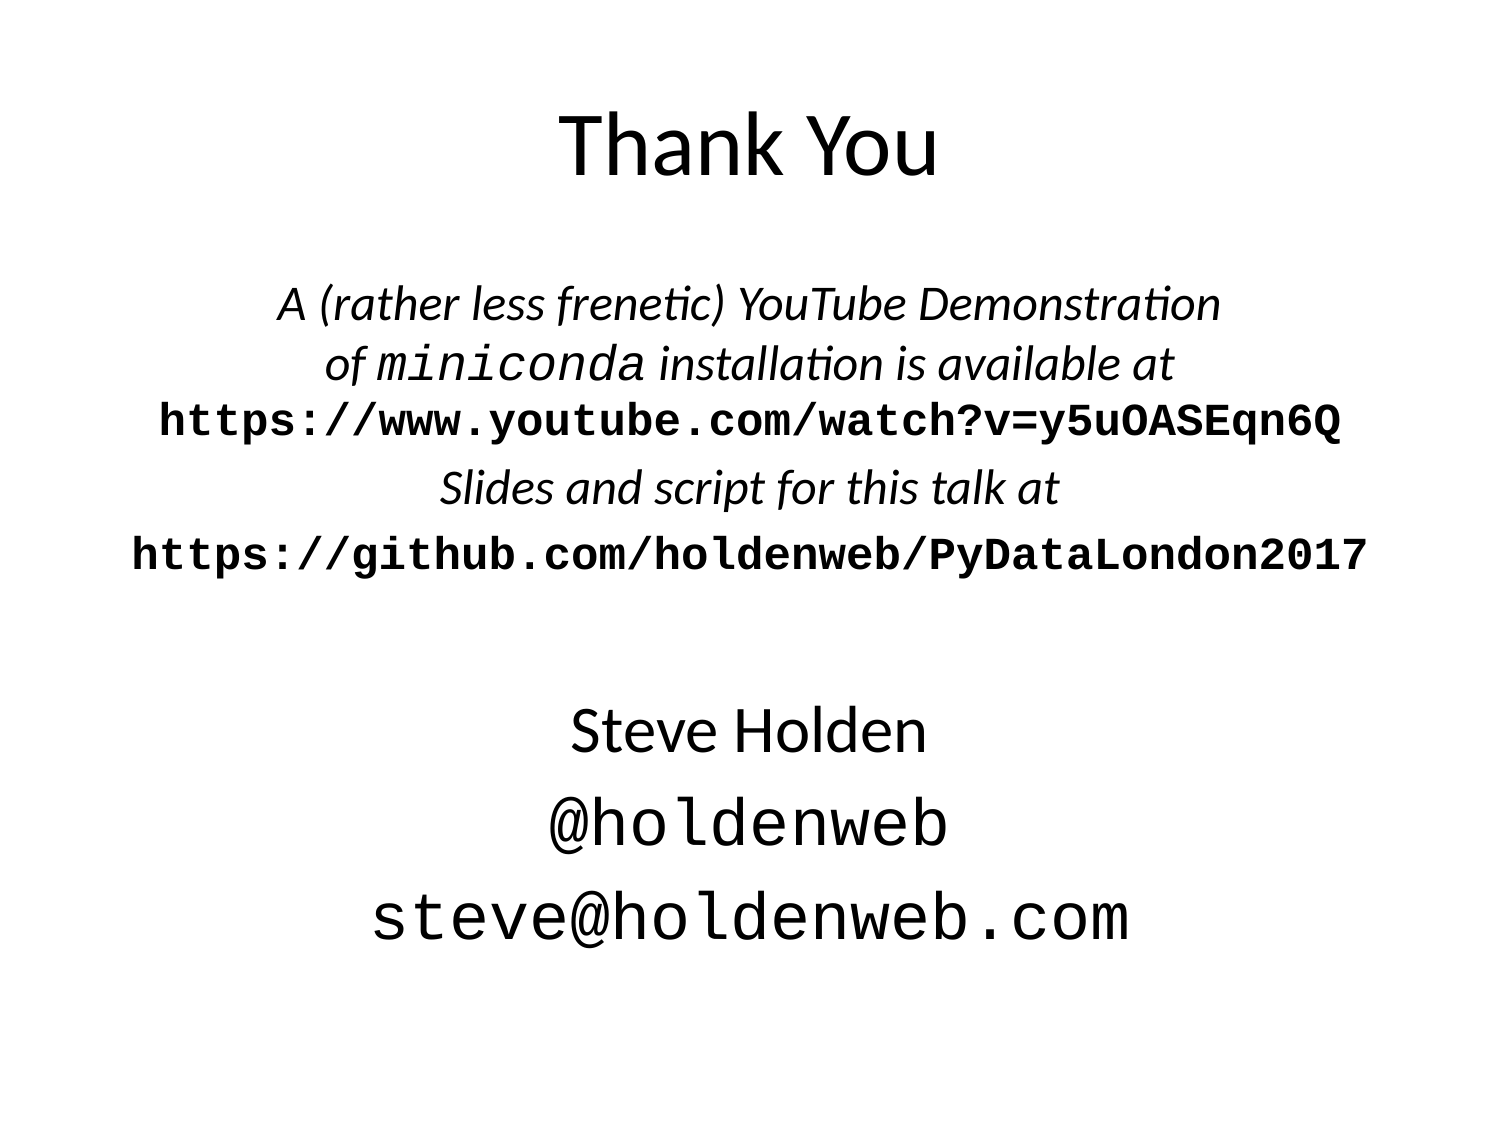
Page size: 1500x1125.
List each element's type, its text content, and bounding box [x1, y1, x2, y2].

title Thank You [75, 45, 1425, 233]
list A (rather less frenetic) YouTube Demonstration of miniconda installation is available at https://www.youtube.com/watch?v=y5uOASEqn6Q Slides and script for this talk at https://github.com/holdenweb/PyDataLondon2017 Steve Holden @holdenweb steve@holdenweb.com [75, 262, 1425, 1005]
